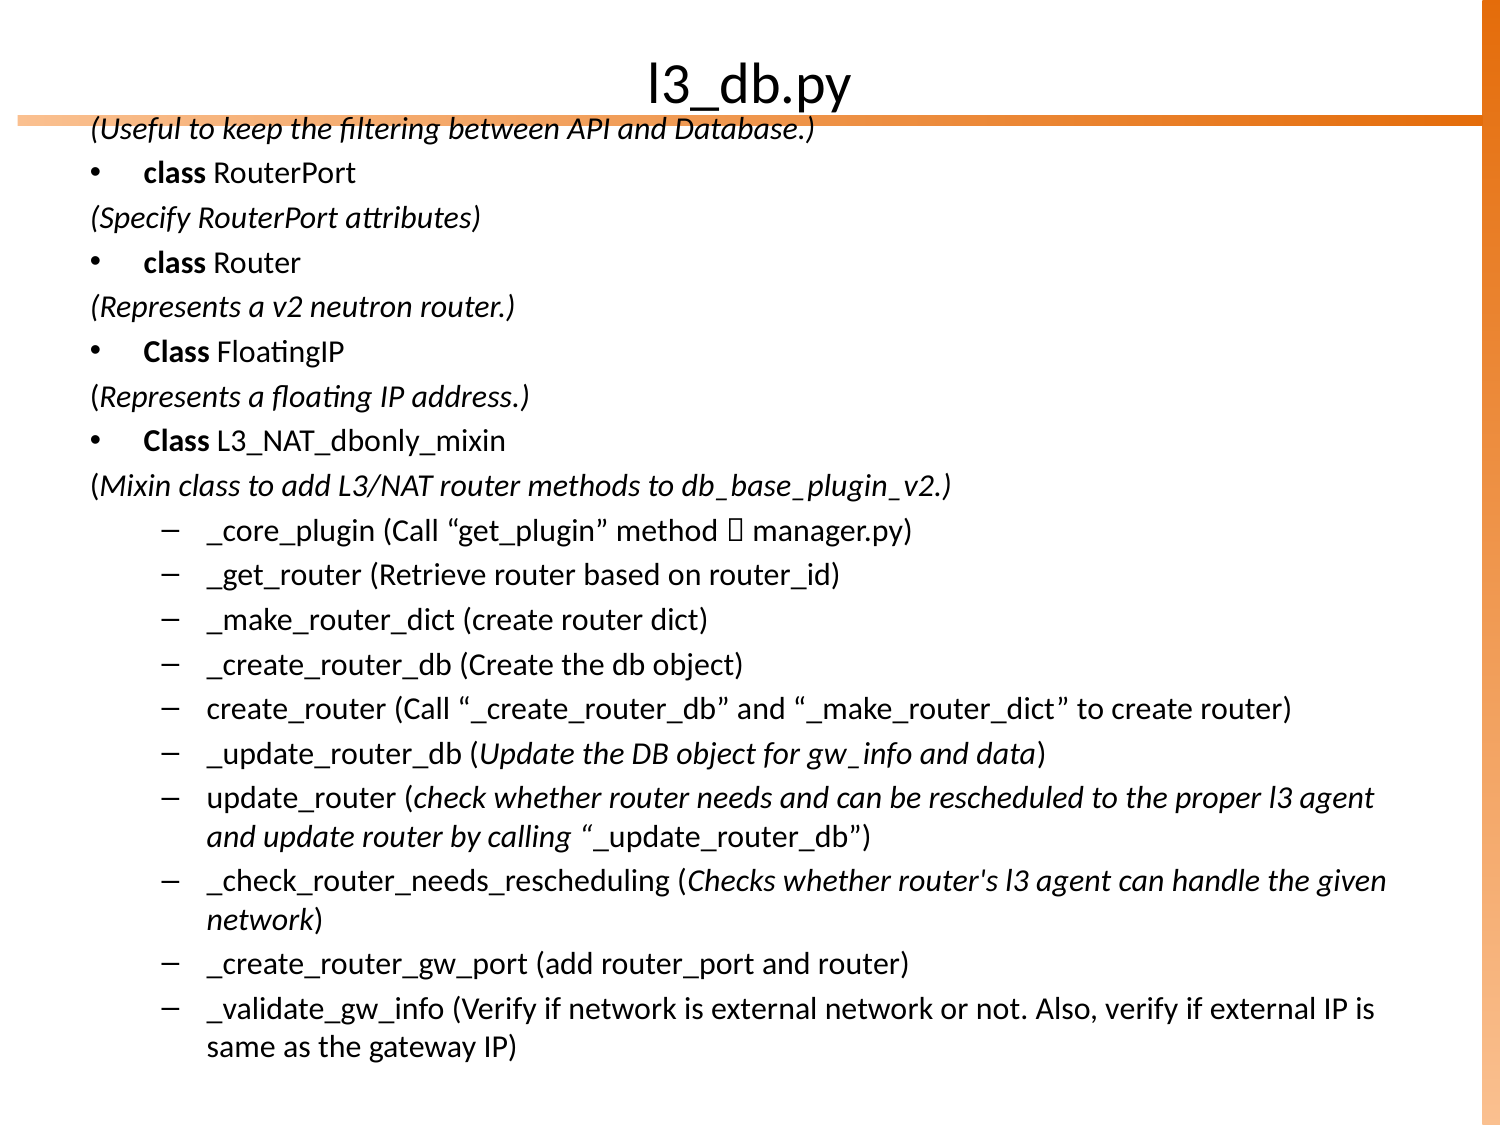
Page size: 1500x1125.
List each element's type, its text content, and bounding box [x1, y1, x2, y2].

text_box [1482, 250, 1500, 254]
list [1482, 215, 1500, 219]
text_box l3_db.py [74, 37, 1425, 99]
table_cell “ [1482, 483, 1500, 487]
text_box (Useful to keep the filtering between API and Database.) class RouterPort (Specify RouterPort attributes) class Router (Represents a v2 neutron router.) Class FloatingIP (Represents a floating IP address.) Class L3_NAT_dbonly_mixin (Mixin class to add L3/NAT router methods to db_base_plugin_v2.) _core_plugin (Call “get_plugin” method  manager.py) _get_router (Retrieve router based on router_id) _make_router_dict (create router dict) _create_router_db (Create the db object) create_router (Call “_create_router_db” and “_make_router_dict” to create router) _update_router_db (Update the DB object for gw_info and data) update_router (check whether router needs and can be rescheduled to the proper l3 agent and update router by calling “_update_router_db”) _check_router_needs_rescheduling (Checks whether router's l3 agent can handle the given network) _create_router_gw_port (add router_port and router) _validate_gw_info (Verify if network is external network or not. Also, verify if external IP is same as the gateway IP) [74, 99, 1425, 1075]
